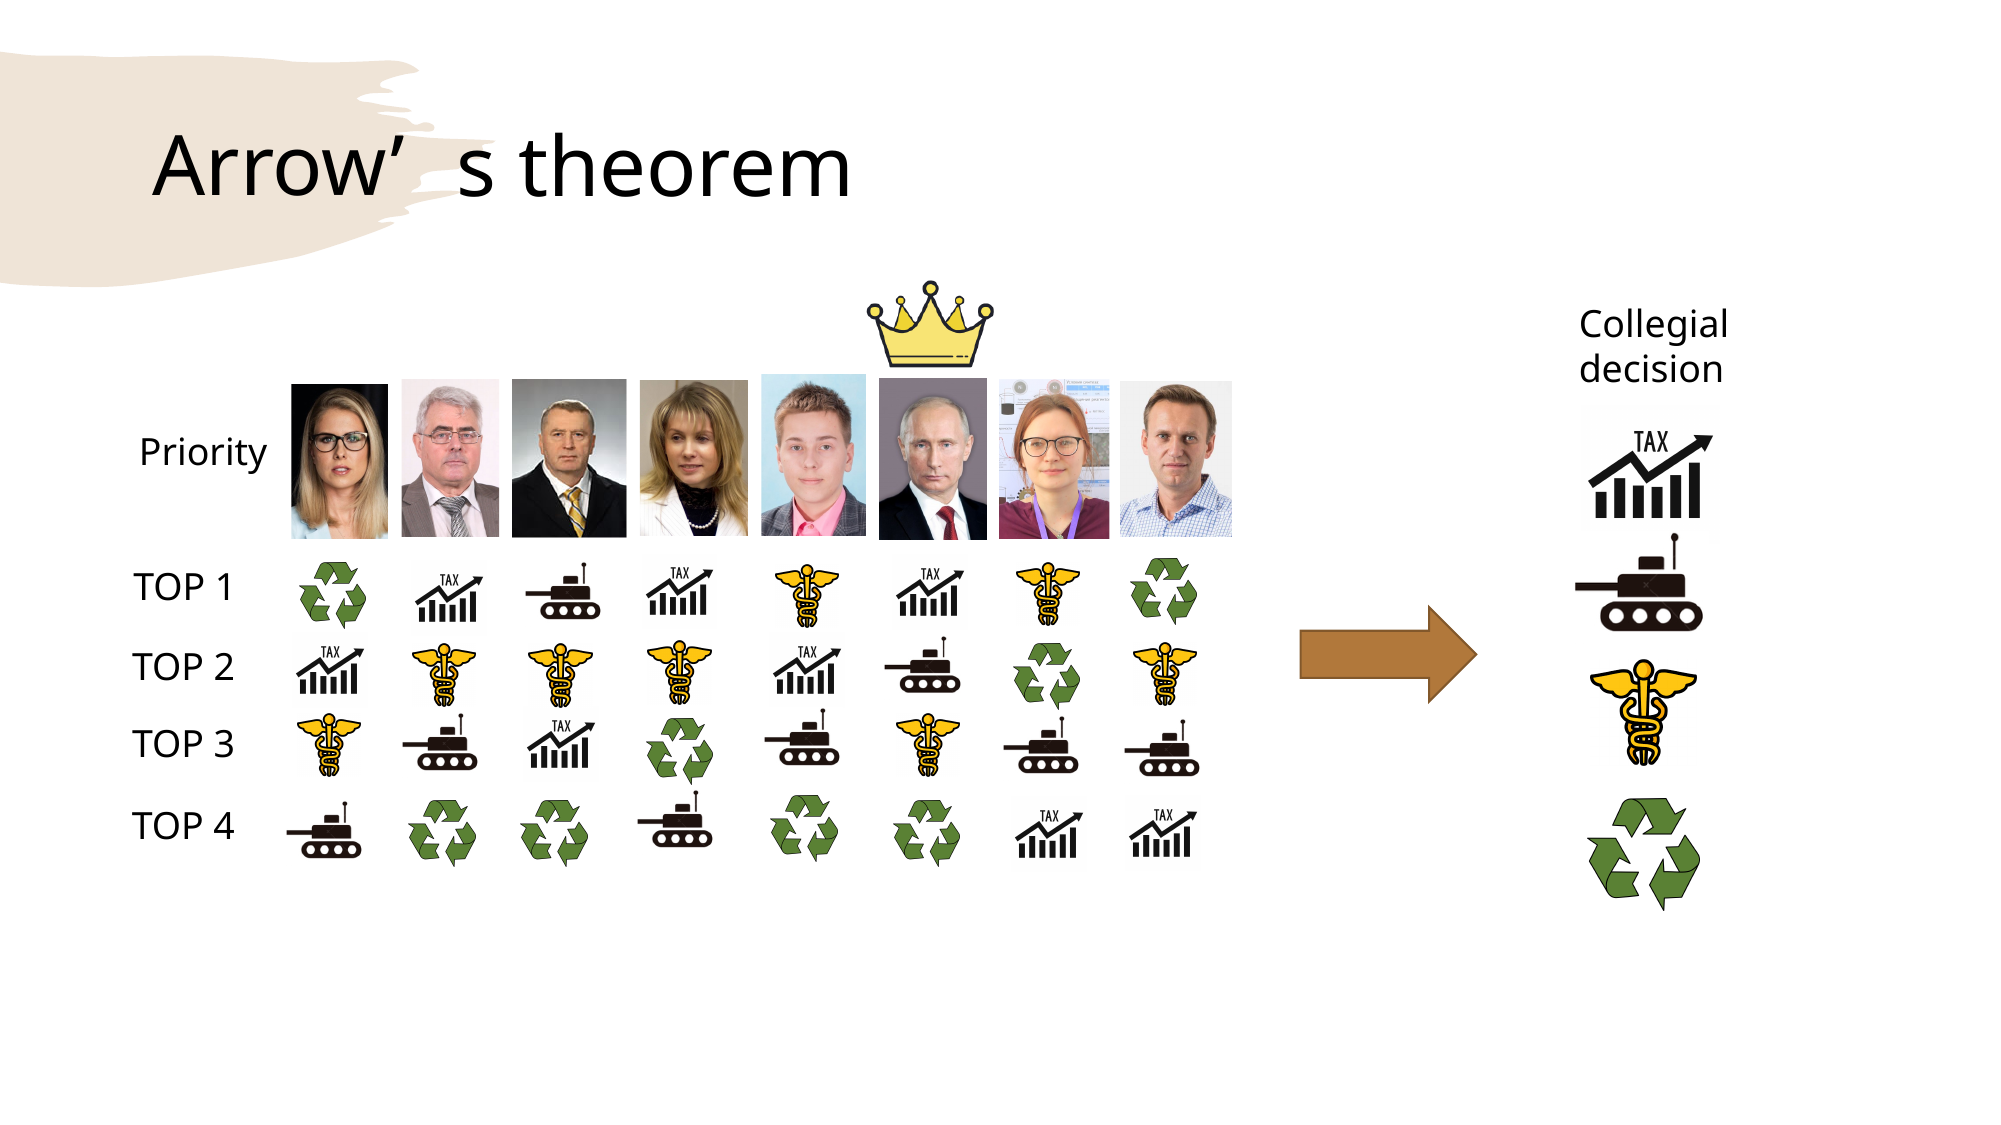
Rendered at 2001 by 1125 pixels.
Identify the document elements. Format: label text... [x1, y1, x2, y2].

picture [299, 562, 366, 630]
picture [523, 643, 599, 782]
picture [1565, 405, 1720, 644]
picture [632, 789, 716, 855]
text_box TOP 3 [117, 712, 278, 773]
picture [401, 379, 500, 537]
picture [292, 632, 368, 708]
picture [892, 554, 968, 630]
picture [1133, 642, 1197, 706]
picture [291, 384, 388, 539]
picture [646, 718, 713, 785]
picture [761, 235, 1110, 540]
picture [1590, 659, 1697, 766]
picture [896, 713, 960, 777]
text_box [1299, 604, 1478, 705]
picture [397, 712, 481, 778]
picture [281, 800, 365, 866]
picture [647, 640, 712, 705]
text_box TOP 4 [117, 794, 278, 855]
text_box s theorem [136, 60, 1862, 278]
text_box Priority [124, 420, 285, 481]
picture [1119, 718, 1203, 784]
picture [998, 715, 1082, 781]
picture [775, 564, 839, 628]
picture [412, 643, 476, 708]
picture [408, 800, 476, 867]
picture [1120, 381, 1232, 537]
picture [512, 379, 627, 538]
picture [297, 713, 361, 777]
picture [1130, 558, 1197, 625]
picture [879, 635, 964, 701]
picture [759, 632, 845, 773]
text_box TOP 1 [118, 555, 279, 616]
text_box Collegial decision [1563, 292, 1776, 397]
picture [520, 561, 604, 627]
picture [893, 800, 960, 867]
picture [639, 380, 749, 536]
picture [1016, 562, 1080, 626]
text_box TOP 2 [117, 635, 278, 696]
picture [411, 560, 487, 636]
picture [520, 800, 588, 867]
picture [1125, 795, 1201, 871]
picture [1013, 643, 1080, 710]
picture [1587, 798, 1700, 911]
picture [770, 795, 838, 862]
picture [641, 554, 717, 629]
picture [1011, 796, 1087, 872]
